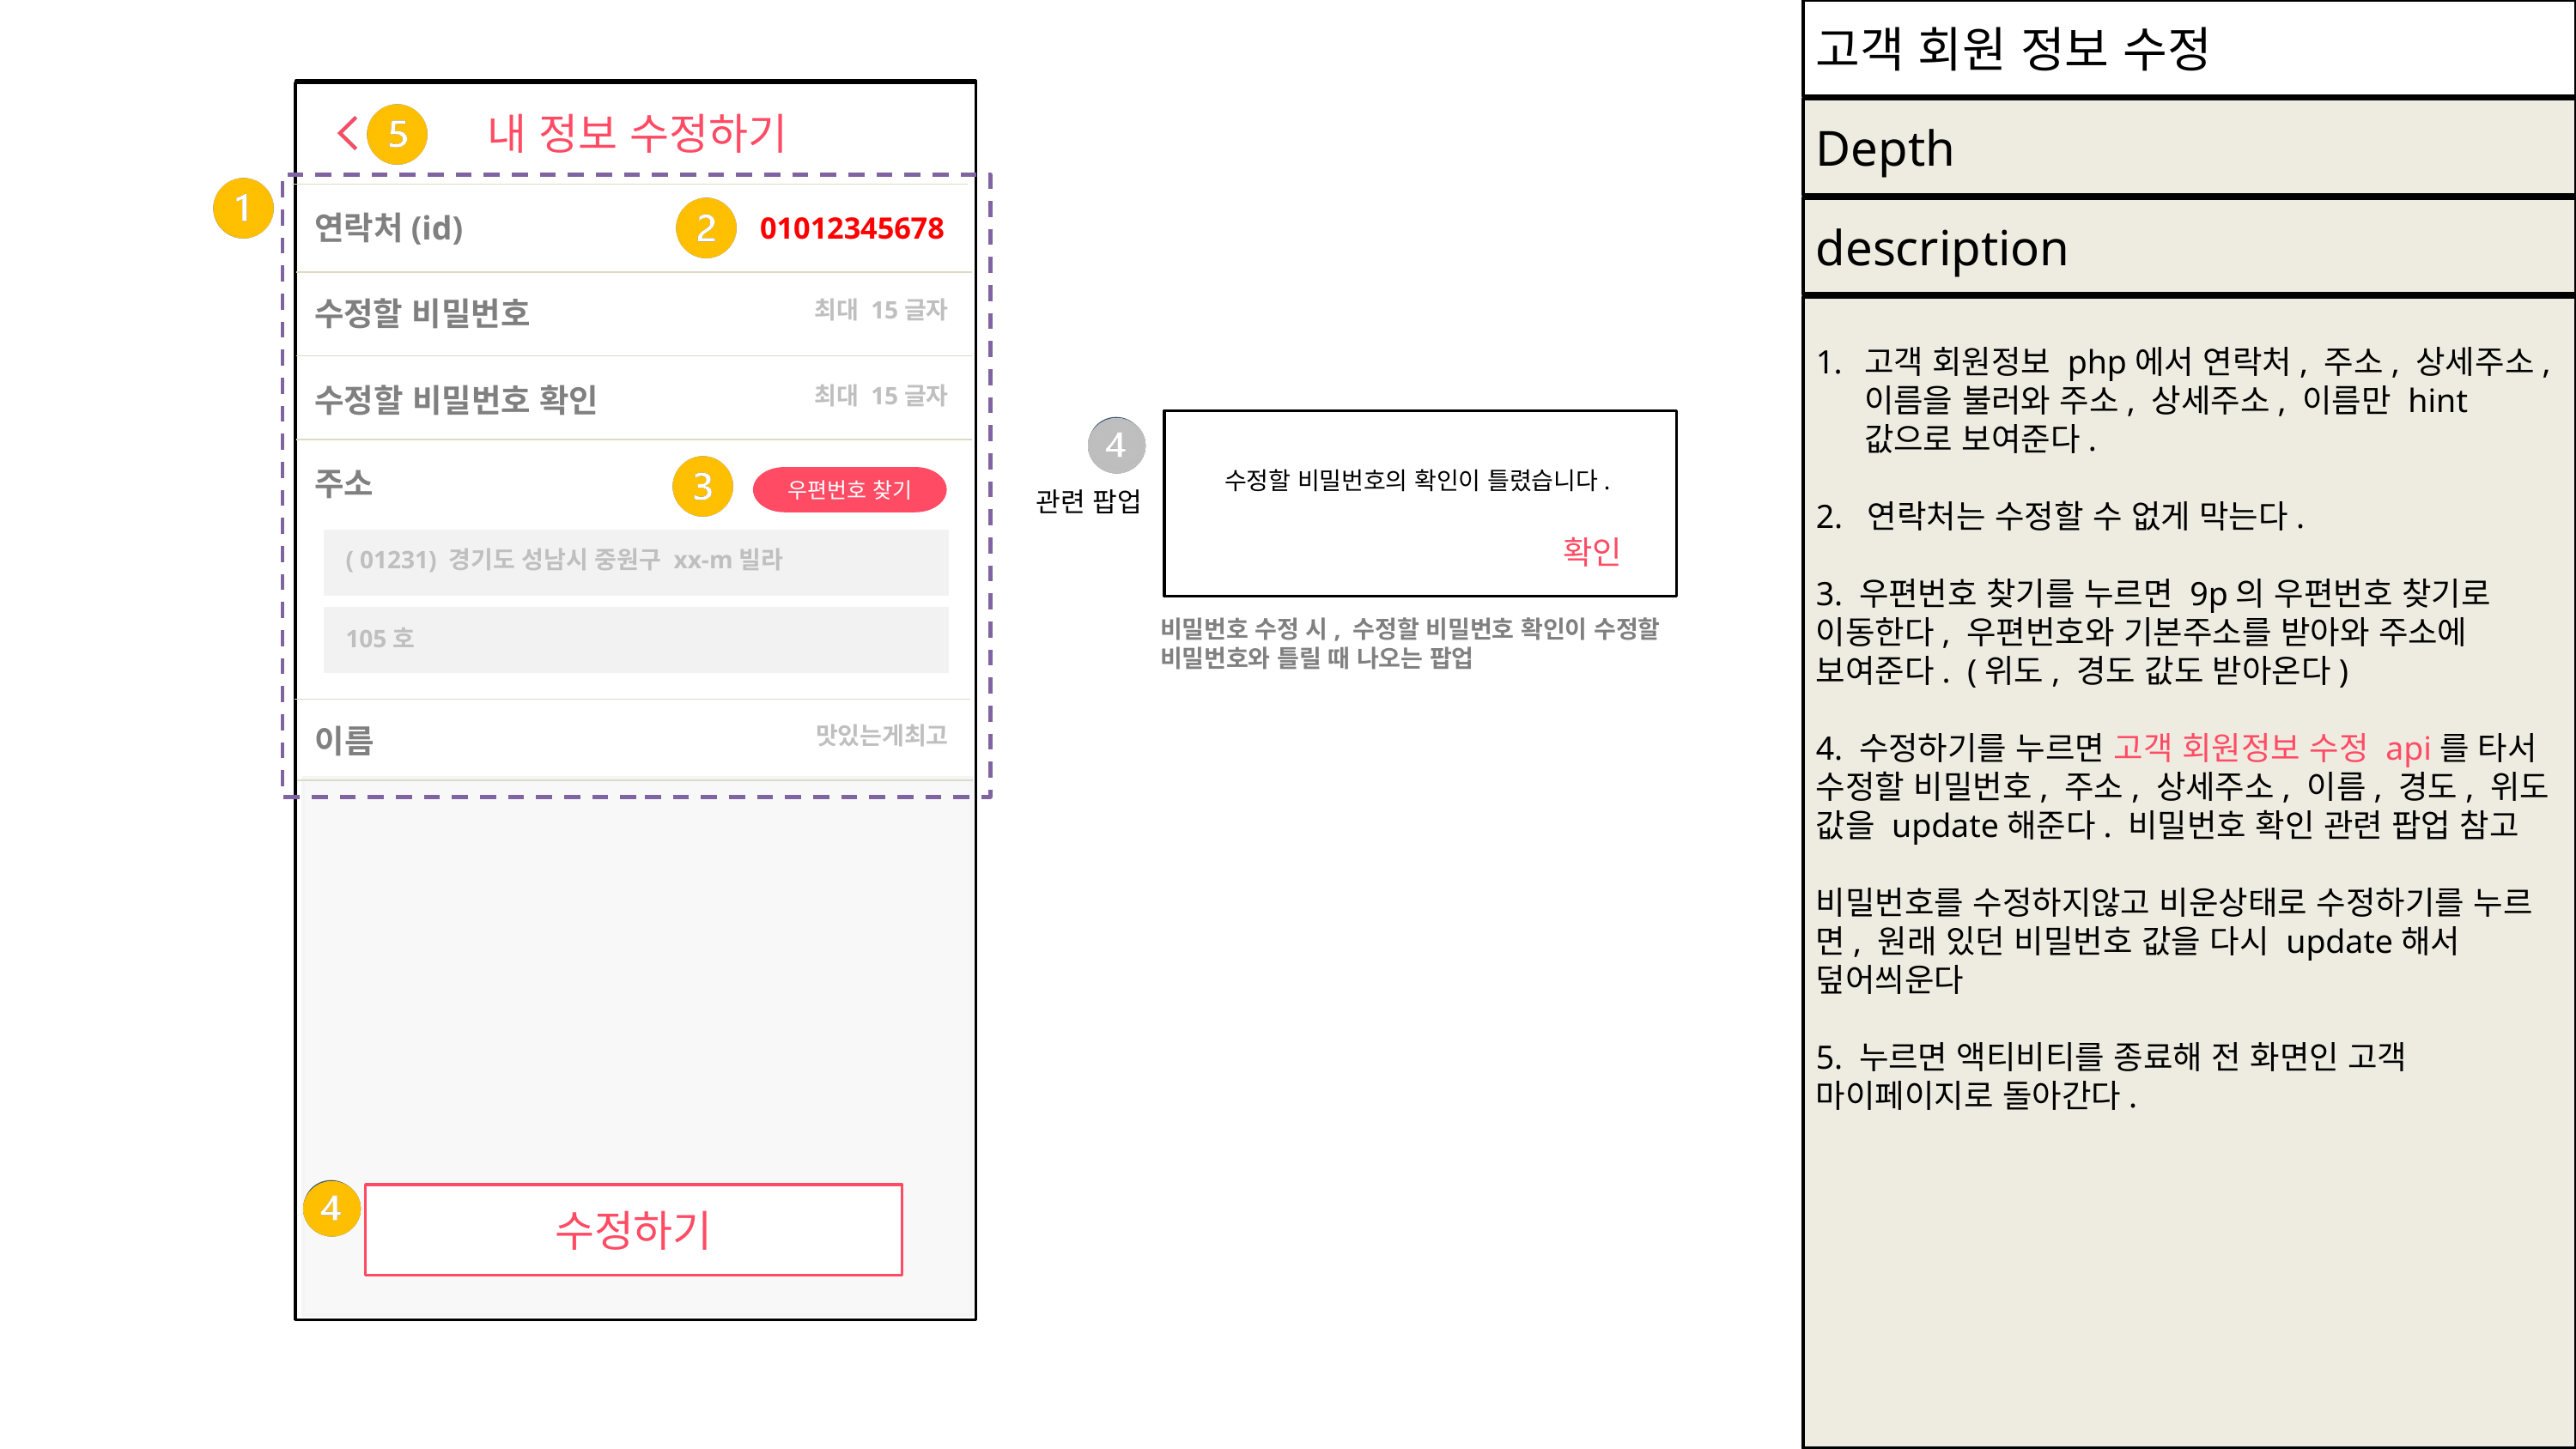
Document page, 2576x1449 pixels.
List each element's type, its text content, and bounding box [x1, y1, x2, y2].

text_box [301, 797, 974, 1317]
text_box 고객 회원 정보 수정 [1801, 0, 2576, 98]
text_box Depth [1801, 98, 2576, 197]
text_box [294, 798, 977, 1321]
text_box 고객 회원정보 php에서 연락처, 주소, 상세주소, 이름을 불러와 주소, 상세주소, 이름만 hint값으로 보여준다. 2. 연락처는 수정할 수 없게 막는다. 3. 우편번호 찾기를 누르면 9p의 우편번호 찾기로 이동한다, 우편번호와 기본주소를 받아와 주소에 보여준다. (위도, 경도 값도 받아온다) 4. 수정하기를 누르면 고객 회원정보 수정 api를 타서 수정할 비밀번호, 주소, 상세주소, 이름, 경도, 위도 값을 update해준다. 비밀번호 확인 관련 팝업 참고 비밀번호를 수정하지않고 비운상태로 수정하기를 누르면, 원래 있던 비밀번호 값을 다시 update해서 덮어씌운다 5. 누르면 액티비티를 종료해 전 화면인 고객 마이페이지로 돌아간다. [1801, 295, 2576, 1449]
picture [318, 103, 358, 163]
text_box 수정할 비밀번호의 확인이 틀렸습니다. [1187, 433, 1649, 522]
text_box [294, 797, 301, 1173]
text_box [1163, 409, 1678, 598]
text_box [295, 1173, 369, 1244]
text_box 관련 팝업 [1023, 478, 1191, 524]
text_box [204, 170, 282, 247]
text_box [667, 189, 745, 266]
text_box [1080, 410, 1154, 481]
text_box [281, 173, 992, 798]
text_box description [1801, 197, 2576, 295]
text_box 내 정보 수정하기 [304, 83, 970, 174]
text_box [180, 27, 1133, 1370]
text_box 튀김 반찬 [298, 186, 962, 271]
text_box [665, 447, 742, 525]
text_box 수정하기 [363, 1183, 904, 1276]
text_box 비밀번호 수정 시, 수정할 비밀번호 확인이 수정할 비밀번호와 틀릴 때 나오는 팝업 [1147, 608, 1677, 679]
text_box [358, 95, 435, 173]
text_box [294, 81, 977, 174]
